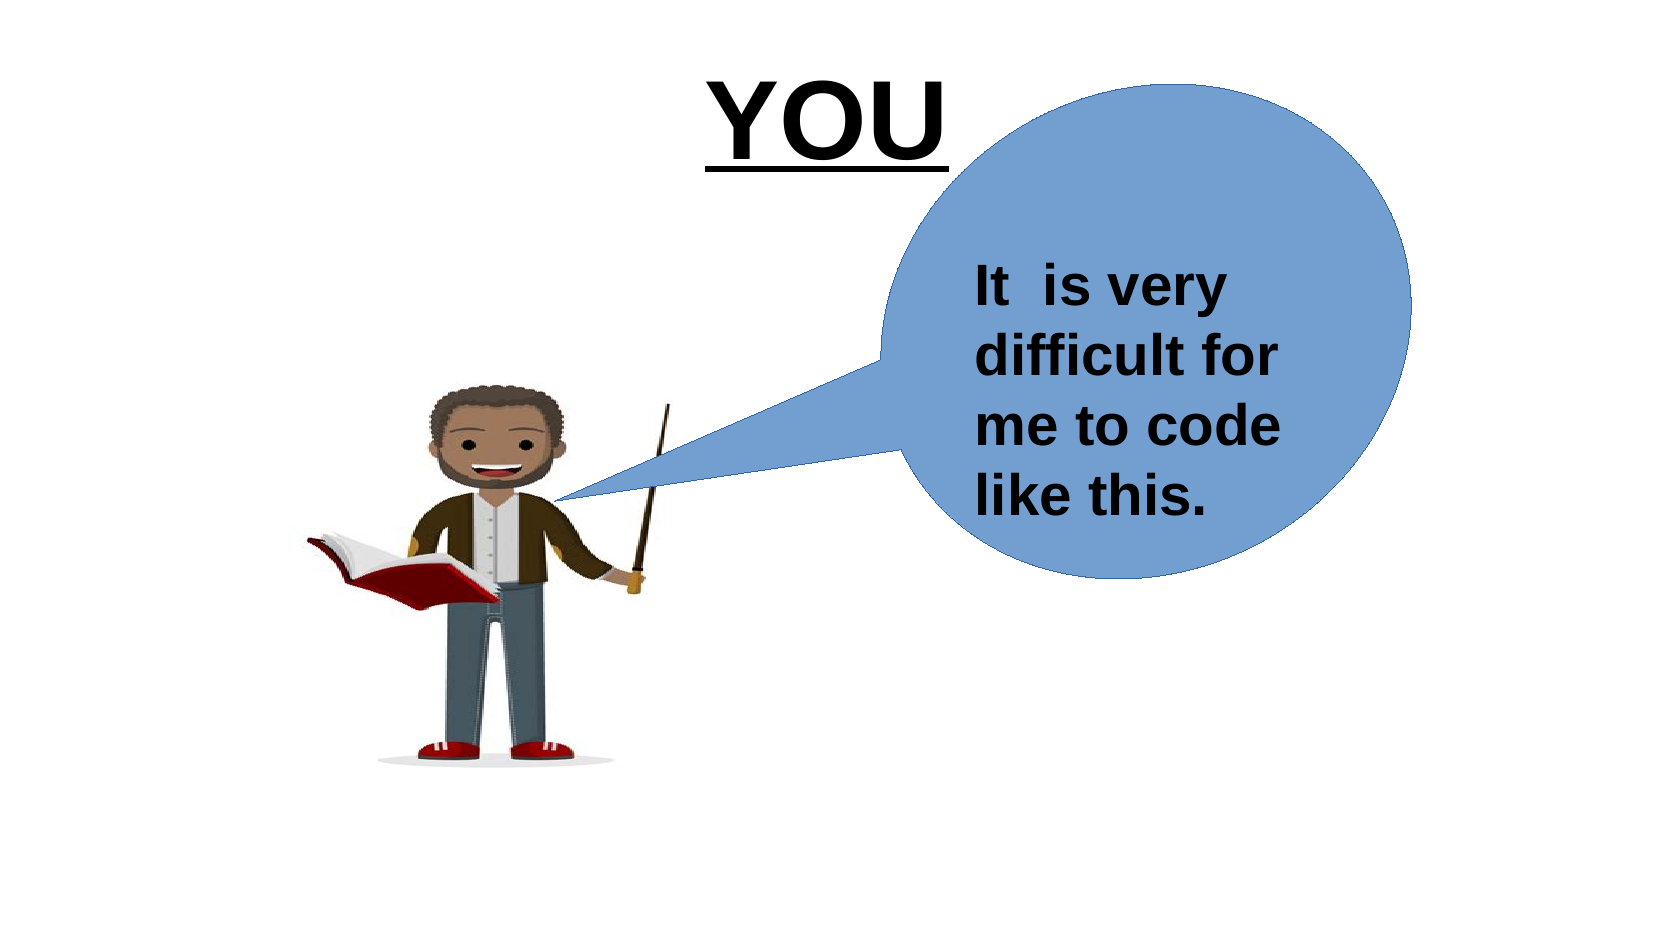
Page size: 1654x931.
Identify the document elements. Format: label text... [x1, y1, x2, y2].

text_box It is very difficult for me to code like this. [960, 239, 1320, 515]
picture [108, 300, 871, 841]
text_box [876, 84, 1412, 579]
text_box YOU [82, 37, 1571, 193]
